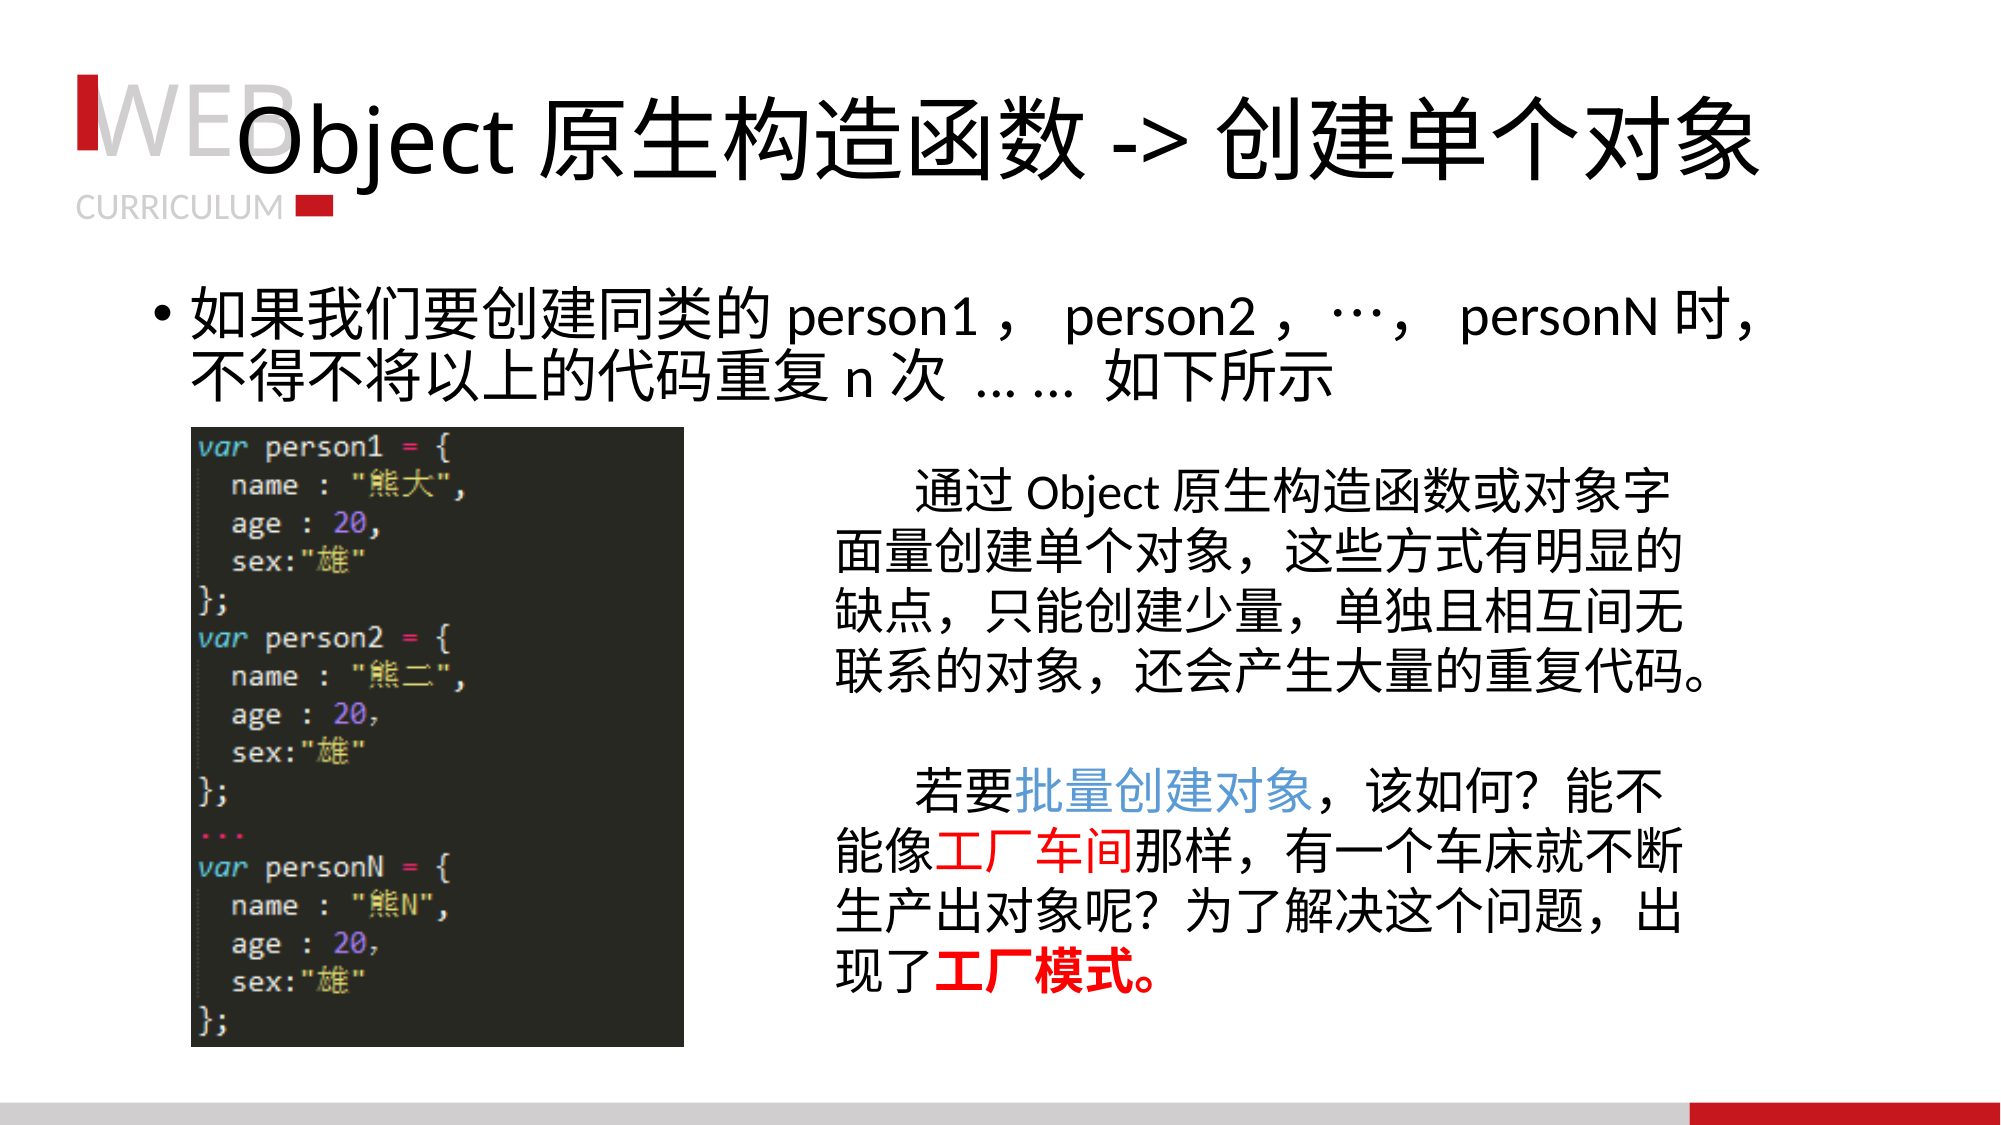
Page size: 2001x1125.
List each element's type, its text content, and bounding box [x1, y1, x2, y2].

picture [191, 427, 684, 1047]
list 如果我们要创建同类的person1，person2，…，personN时，不得不将以上的代码重复n次 ... ... 如下所示 [137, 277, 1863, 992]
title Object原生构造函数->创建单个对象 [137, 59, 1863, 228]
text_box 通过Object原生构造函数或对象字面量创建单个对象，这些方式有明显的缺点，只能创建少量，单独且相互间无联系的对象，还会产生大量的重复代码。 若要批量创建对象，该如何？能不能像工厂车间那样，有一个车床就不断生产出对象呢？为了解决这个问题，出现了工厂模式。 [819, 452, 1712, 1008]
